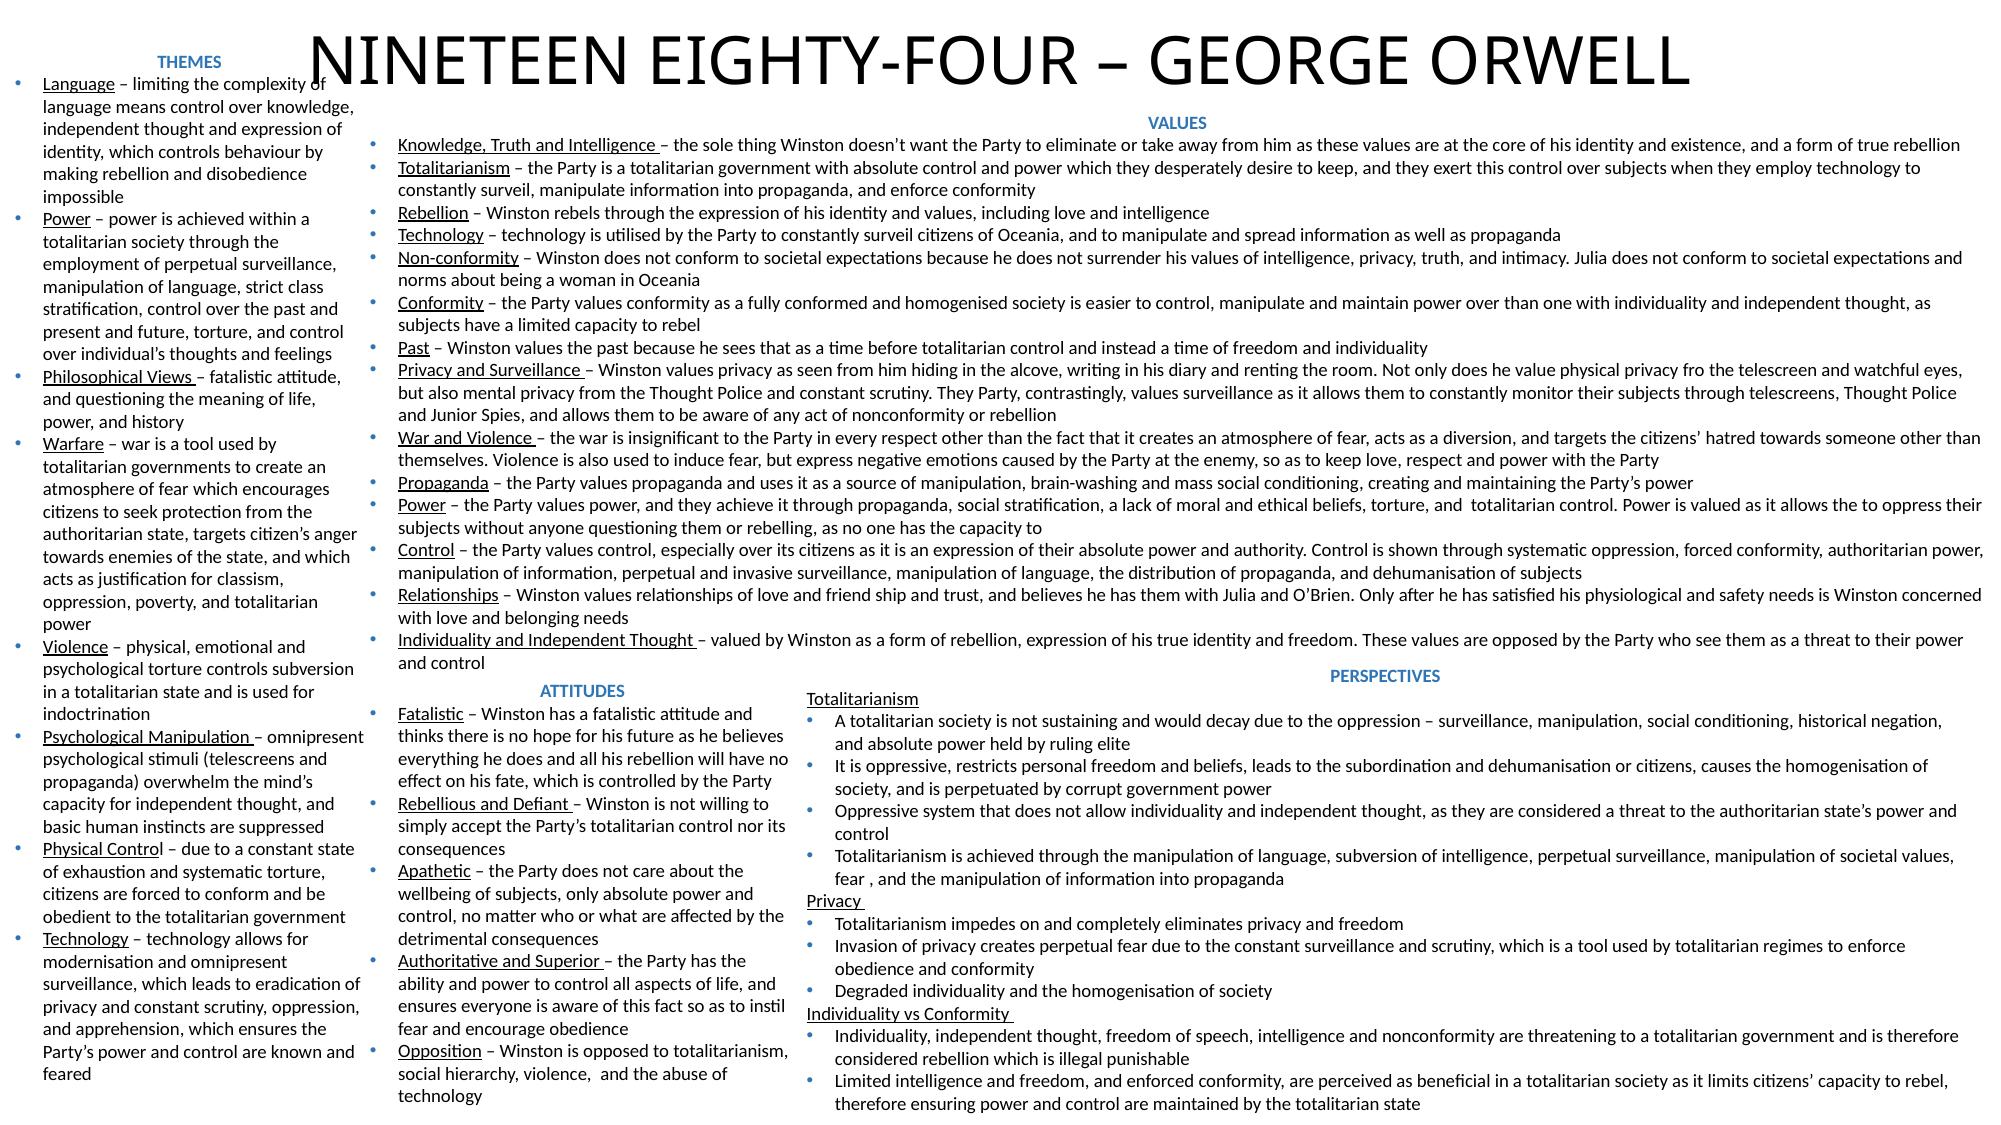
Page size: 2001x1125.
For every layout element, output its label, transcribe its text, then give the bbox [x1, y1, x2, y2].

text_box PERSPECTIVES Totalitarianism A totalitarian society is not sustaining and would decay due to the oppression – surveillance, manipulation, social conditioning, historical negation, and absolute power held by ruling elite It is oppressive, restricts personal freedom and beliefs, leads to the subordination and dehumanisation or citizens, causes the homogenisation of society, and is perpetuated by corrupt government power Oppressive system that does not allow individuality and independent thought, as they are considered a threat to the authoritarian state’s power and control Totalitarianism is achieved through the manipulation of language, subversion of intelligence, perpetual surveillance, manipulation of societal values, fear , and the manipulation of information into propaganda Privacy Totalitarianism impedes on and completely eliminates privacy and freedom Invasion of privacy creates perpetual fear due to the constant surveillance and scrutiny, which is a tool used by totalitarian regimes to enforce obedience and conformity Degraded individuality and the homogenisation of society Individuality vs Conformity Individuality, independent thought, freedom of speech, intelligence and nonconformity are threatening to a totalitarian government and is therefore considered rebellion which is illegal punishable Limited intelligence and freedom, and enforced conformity, are perceived as beneficial in a totalitarian society as it limits citizens’ capacity to rebel, therefore ensuring power and control are maintained by the totalitarian state [791, 656, 1984, 1125]
text_box VALUES Knowledge, Truth and Intelligence – the sole thing Winston doesn’t want the Party to eliminate or take away from him as these values are at the core of his identity and existence, and a form of true rebellion Totalitarianism – the Party is a totalitarian government with absolute control and power which they desperately desire to keep, and they exert this control over subjects when they employ technology to constantly surveil, manipulate information into propaganda, and enforce conformity Rebellion – Winston rebels through the expression of his identity and values, including love and intelligence Technology – technology is utilised by the Party to constantly surveil citizens of Oceania, and to manipulate and spread information as well as propaganda Non-conformity – Winston does not conform to societal expectations because he does not surrender his values of intelligence, privacy, truth, and intimacy. Julia does not conform to societal expectations and norms about being a woman in Oceania Conformity – the Party values conformity as a fully conformed and homogenised society is easier to control, manipulate and maintain power over than one with individuality and independent thought, as subjects have a limited capacity to rebel Past – Winston values the past because he sees that as a time before totalitarian control and instead a time of freedom and individuality Privacy and Surveillance – Winston values privacy as seen from him hiding in the alcove, writing in his diary and renting the room. Not only does he value physical privacy fro the telescreen and watchful eyes, but also mental privacy from the Thought Police and constant scrutiny. They Party, contrastingly, values surveillance as it allows them to constantly monitor their subjects through telescreens, Thought Police and Junior Spies, and allows them to be aware of any act of nonconformity or rebellion War and Violence – the war is insignificant to the Party in every respect other than the fact that it creates an atmosphere of fear, acts as a diversion, and targets the citizens’ hatred towards someone other than themselves. Violence is also used to induce fear, but express negative emotions caused by the Party at the enemy, so as to keep love, respect and power with the Party Propaganda – the Party values propaganda and uses it as a source of manipulation, brain-washing and mass social conditioning, creating and maintaining the Party’s power Power – the Party values power, and they achieve it through propaganda, social stratification, a lack of moral and ethical beliefs, torture, and totalitarian control. Power is valued as it allows the to oppress their subjects without anyone questioning them or rebelling, as no one has the capacity to Control – the Party values control, especially over its citizens as it is an expression of their absolute power and authority. Control is shown through systematic oppression, forced conformity, authoritarian power, manipulation of information, perpetual and invasive surveillance, manipulation of language, the distribution of propaganda, and dehumanisation of subjects Relationships – Winston values relationships of love and friend ship and trust, and believes he has them with Julia and O’Brien. Only after he has satisfied his physiological and safety needs is Winston concerned with love and belonging needs Individuality and Independent Thought – valued by Winston as a form of rebellion, expression of his true identity and freedom. These values are opposed by the Party who see them as a threat to their power and control [380, 102, 2000, 681]
text_box ATTITUDES Fatalistic – Winston has a fatalistic attitude and thinks there is no hope for his future as he believes everything he does and all his rebellion will have no effect on his fate, which is controlled by the Party Rebellious and Defiant – Winston is not willing to simply accept the Party’s totalitarian control nor its consequences Apathetic – the Party does not care about the wellbeing of subjects, only absolute power and control, no matter who or what are affected by the detrimental consequences Authoritative and Superior – the Party has the ability and power to control all aspects of life, and ensures everyone is aware of this fact so as to instil fear and encourage obedience Opposition – Winston is opposed to totalitarianism, social hierarchy, violence, and the abuse of technology [355, 671, 791, 1115]
title NINETEEN EIGHTY-FOUR – GEORGE ORWELL [174, 0, 1825, 127]
text_box THEMES Language – limiting the complexity of language means control over knowledge, independent thought and expression of identity, which controls behaviour by making rebellion and disobedience impossible Power – power is achieved within a totalitarian society through the employment of perpetual surveillance, manipulation of language, strict class stratification, control over the past and present and future, torture, and control over individual’s thoughts and feelings Philosophical Views – fatalistic attitude, and questioning the meaning of life, power, and history Warfare – war is a tool used by totalitarian governments to create an atmosphere of fear which encourages citizens to seek protection from the authoritarian state, targets citizen’s anger towards enemies of the state, and which acts as justification for classism, oppression, poverty, and totalitarian power Violence – physical, emotional and psychological torture controls subversion in a totalitarian state and is used for indoctrination Psychological Manipulation – omnipresent psychological stimuli (telescreens and propaganda) overwhelm the mind’s capacity for independent thought, and basic human instincts are suppressed Physical Control – due to a constant state of exhaustion and systematic torture, citizens are forced to conform and be obedient to the totalitarian government Technology – technology allows for modernisation and omnipresent surveillance, which leads to eradication of privacy and constant scrutiny, oppression, and apprehension, which ensures the Party’s power and control are known and feared [0, 41, 380, 1092]
